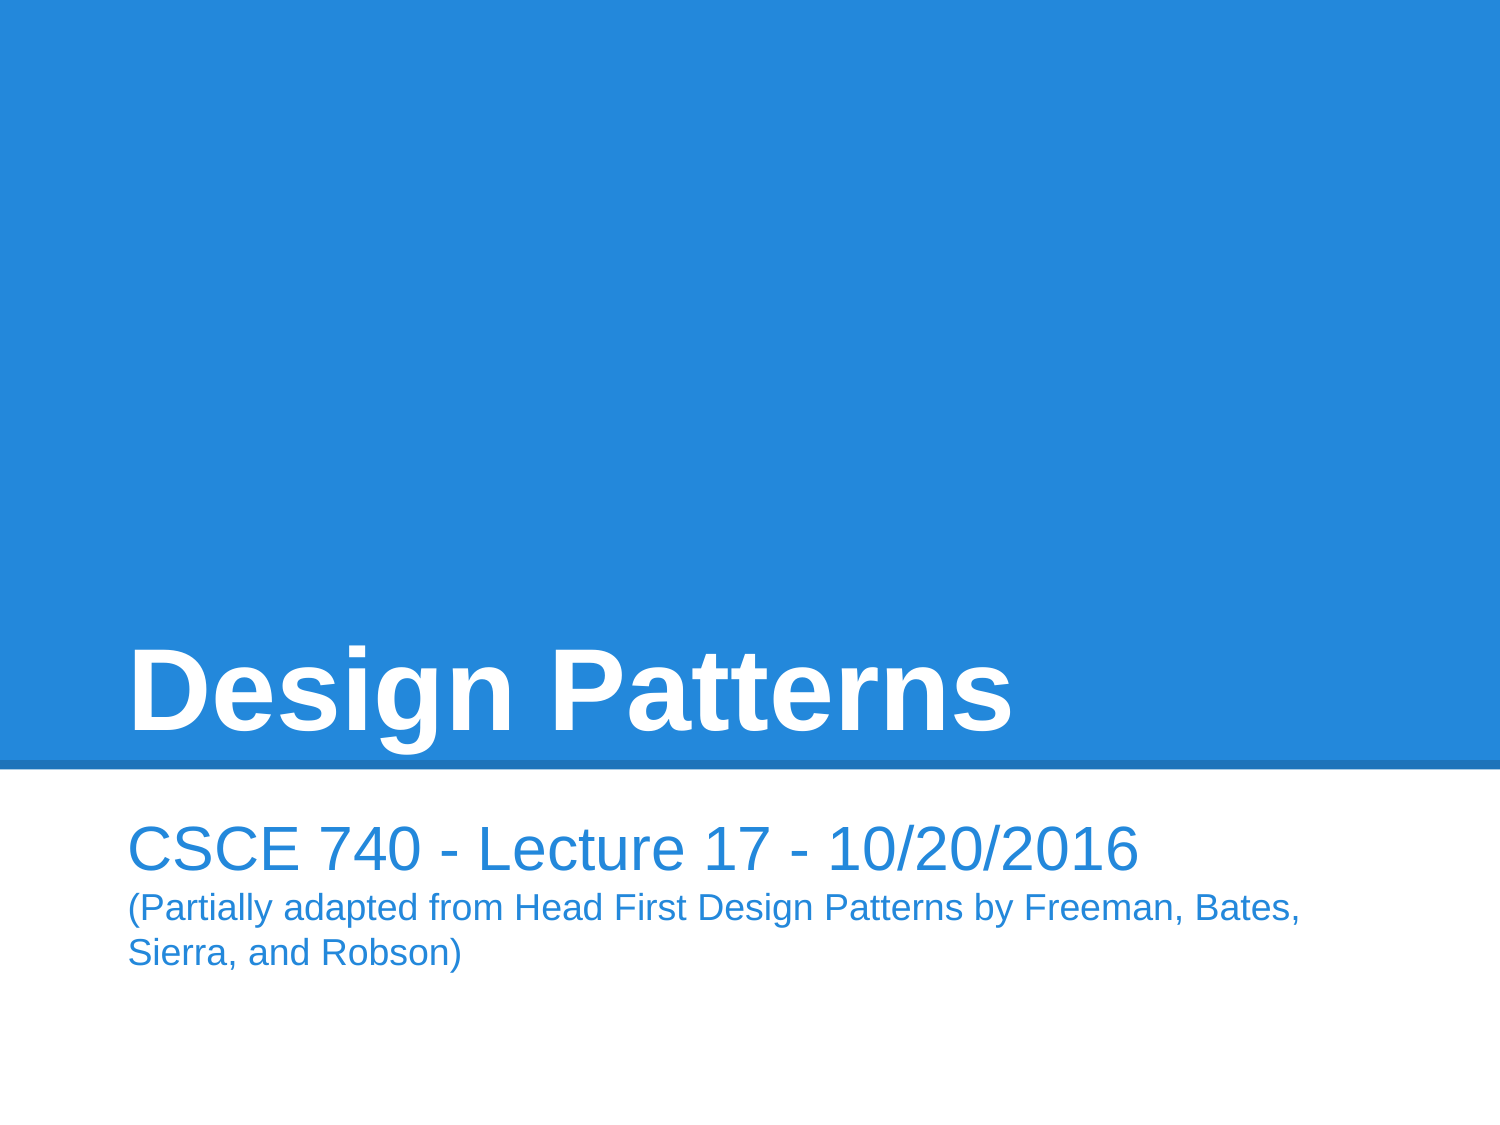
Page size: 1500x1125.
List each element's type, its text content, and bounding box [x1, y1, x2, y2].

subtitle CSCE 740 - Lecture 17 - 10/20/2016 (Partially adapted from Head First Design Patterns by Freeman, Bates, Sierra, and Robson) [112, 793, 1388, 963]
title Design Patterns [112, 408, 1388, 770]
